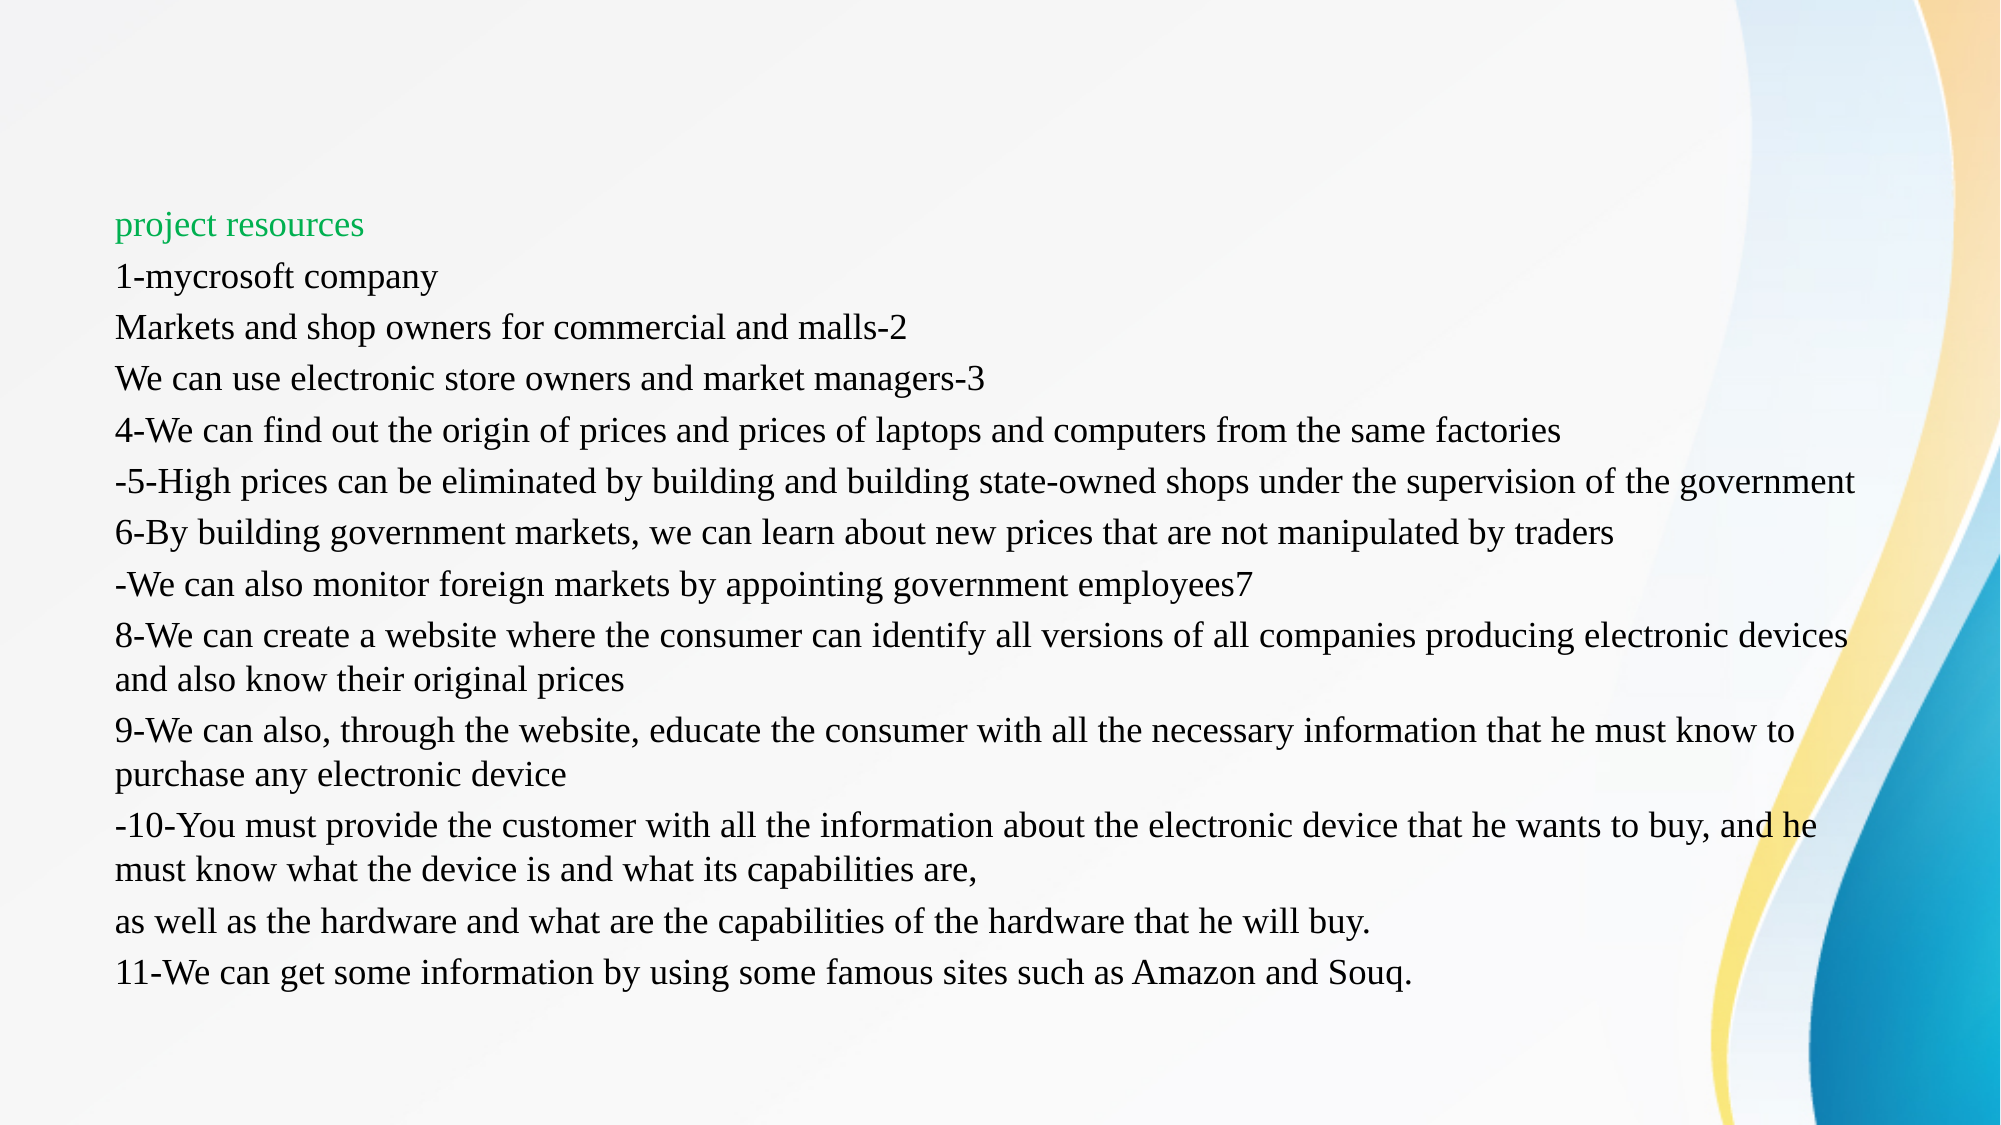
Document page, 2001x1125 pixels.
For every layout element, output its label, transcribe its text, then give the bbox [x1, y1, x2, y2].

list project resources 1-mycrosoft company Markets and shop owners for commercial and malls-2 We can use electronic store owners and market managers-3 4-We can find out the origin of prices and prices of laptops and computers from the same factories -5-High prices can be eliminated by building and building state-owned shops under the supervision of the government 6-By building government markets, we can learn about new prices that are not manipulated by traders -We can also monitor foreign markets by appointing government employees7 8-We can create a website where the consumer can identify all versions of all companies producing electronic devices and also know their original prices 9-We can also, through the website, educate the consumer with all the necessary information that he must know to purchase any electronic device -10-You must provide the customer with all the information about the electronic device that he wants to buy, and he must know what the device is and what its capabilities are, as well as the hardware and what are the capabilities of the hardware that he will buy. 11-We can get some information by using some famous sites such as Amazon and Souq. [99, 192, 1901, 1006]
picture [0, 0, 2001, 1125]
